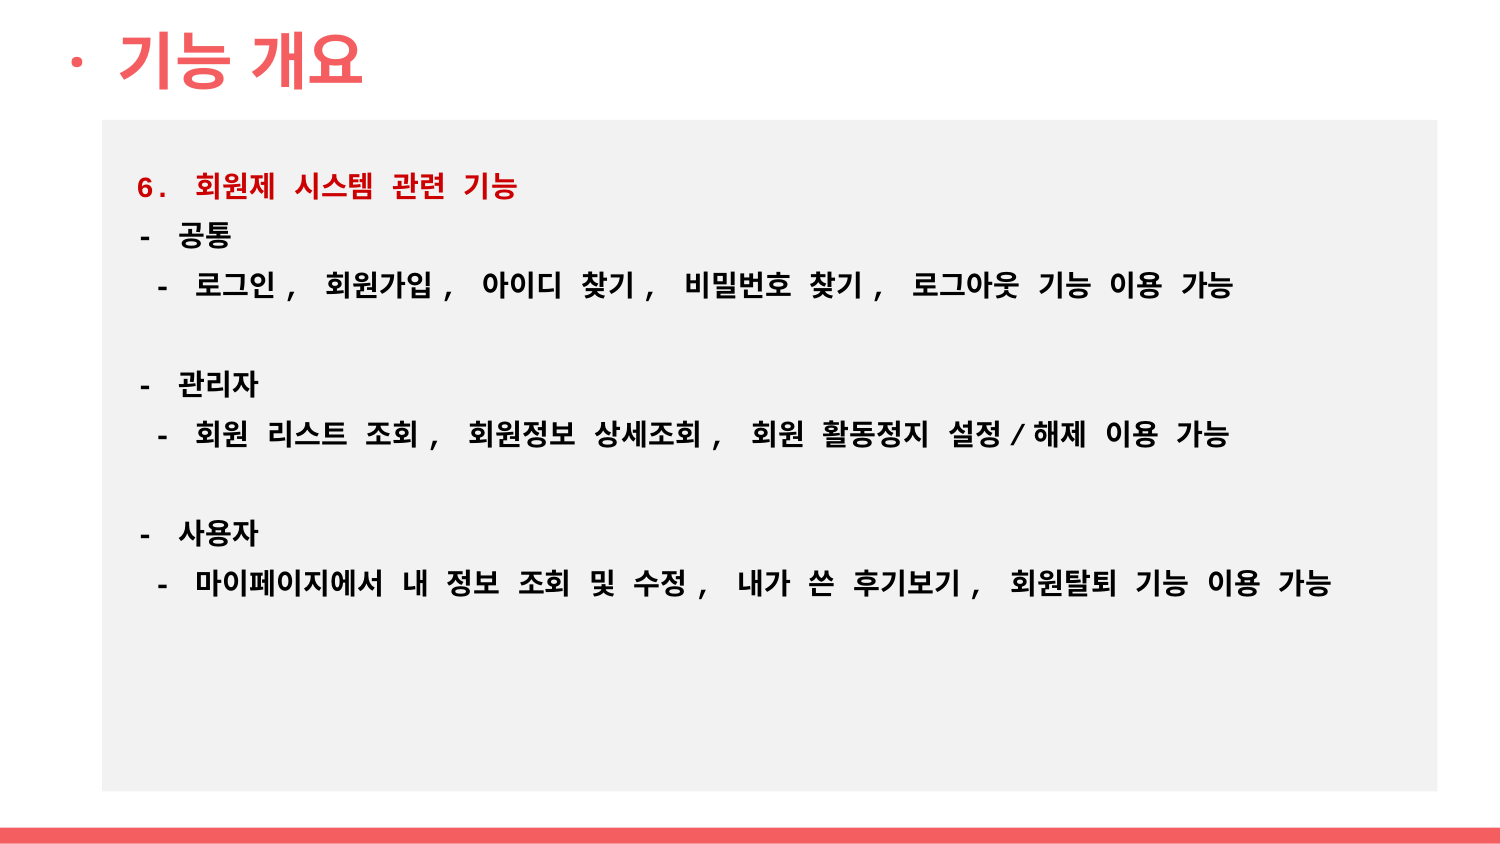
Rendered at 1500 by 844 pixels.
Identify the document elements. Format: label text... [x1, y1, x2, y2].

title · 기능 개요 [53, 6, 443, 110]
text_box [102, 119, 1438, 792]
list 6. 회원제 시스템 관련 기능 - 공통 - 로그인, 회원가입, 아이디 찾기, 비밀번호 찾기, 로그아웃 기능 이용 가능 - 관리자 - 회원 리스트 조회, 회원정보 상세조회, 회원 활동정지 설정/해제 이용 가능 - 사용자 - 마이페이지에서 내 정보 조회 및 수정, 내가 쓴 후기보기, 회원탈퇴 기능 이용 가능 [121, 138, 1500, 681]
